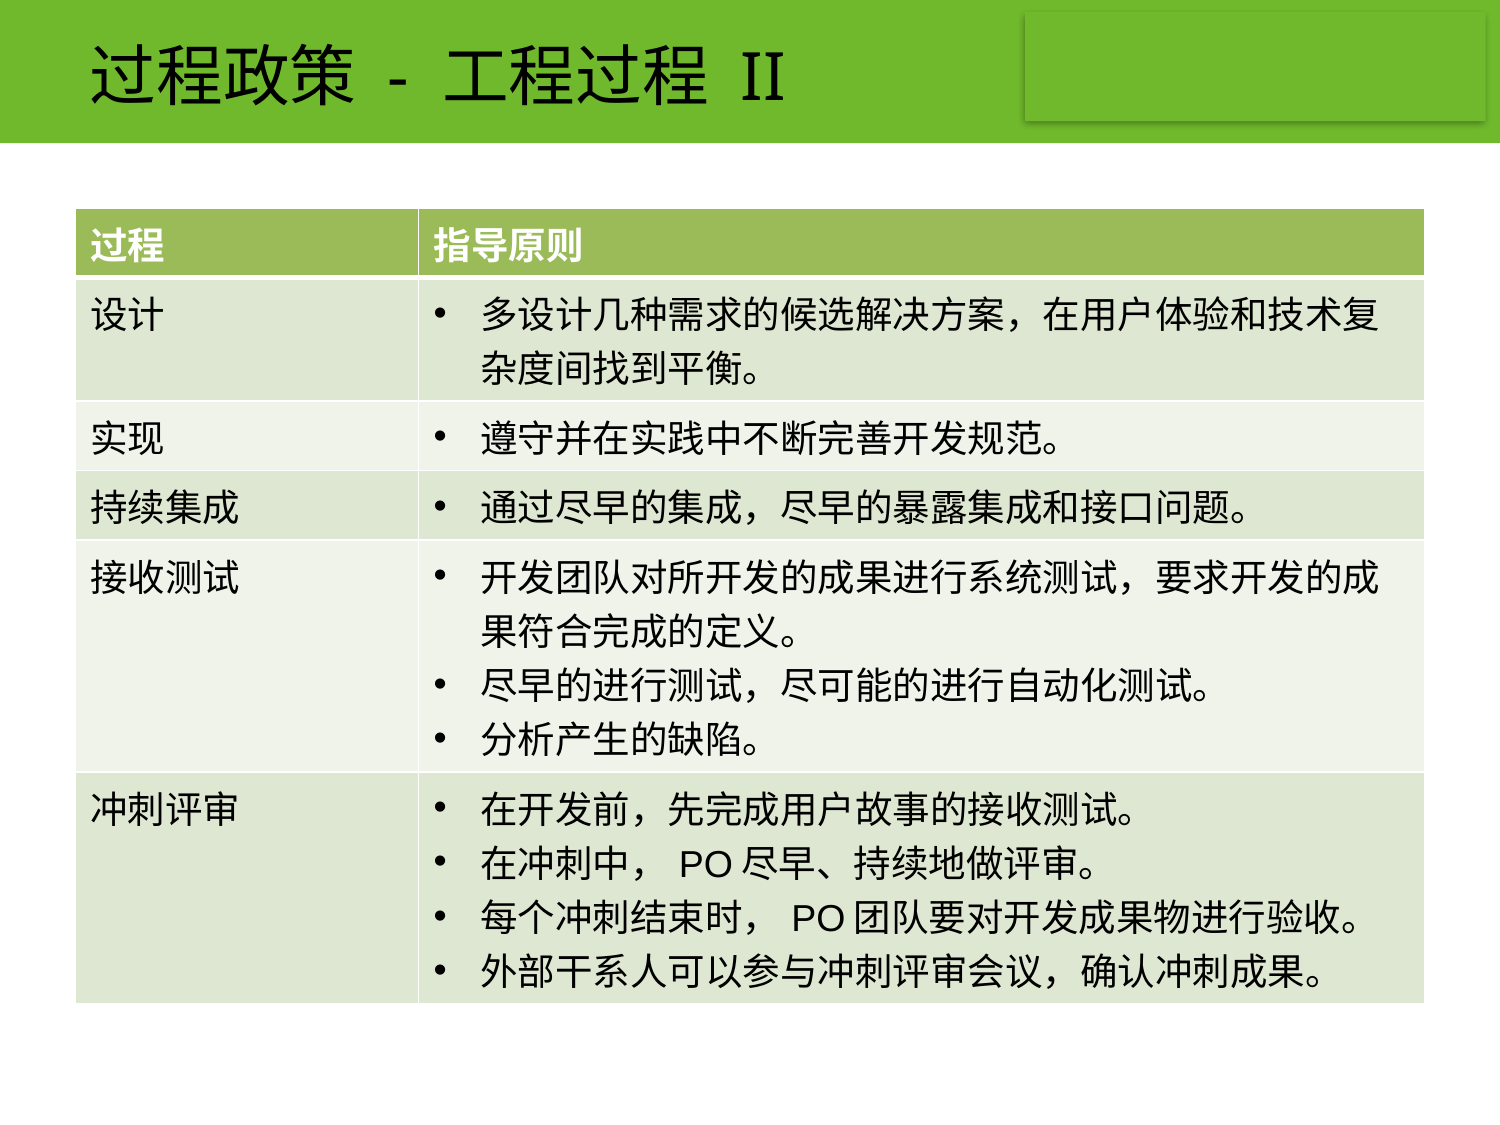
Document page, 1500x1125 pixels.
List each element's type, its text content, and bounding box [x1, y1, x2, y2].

table_cell 开发团队对所开发的成果进行系统测试，要求开发的成果符合完成的定义。 尽早的进行测试，尽可能的进行自动化测试。 分析产生的缺陷。 [419, 541, 1424, 771]
table_cell 冲刺评审 [76, 773, 418, 1003]
table_cell 接收测试 [76, 541, 418, 771]
table_cell 遵守并在实践中不断完善开发规范。 [419, 402, 1424, 470]
table_cell 多设计几种需求的候选解决方案，在用户体验和技术复杂度间找到平衡。 [419, 280, 1424, 400]
table_header 过程 [76, 209, 418, 275]
table_cell 通过尽早的集成，尽早的暴露集成和接口问题。 [419, 471, 1424, 539]
table_cell 持续集成 [76, 471, 418, 539]
picture [0, 0, 1500, 1125]
table_cell 设计 [76, 280, 418, 400]
title 过程政策 - 工程过程 II [75, 26, 911, 111]
table_cell 实现 [76, 402, 418, 470]
table_header 指导原则 [419, 209, 1424, 275]
table_cell 在开发前，先完成用户故事的接收测试。 在冲刺中，PO尽早、持续地做评审。 每个冲刺结束时，PO团队要对开发成果物进行验收。 外部干系人可以参与冲刺评审会议，确认冲刺成果。 [419, 773, 1424, 1003]
